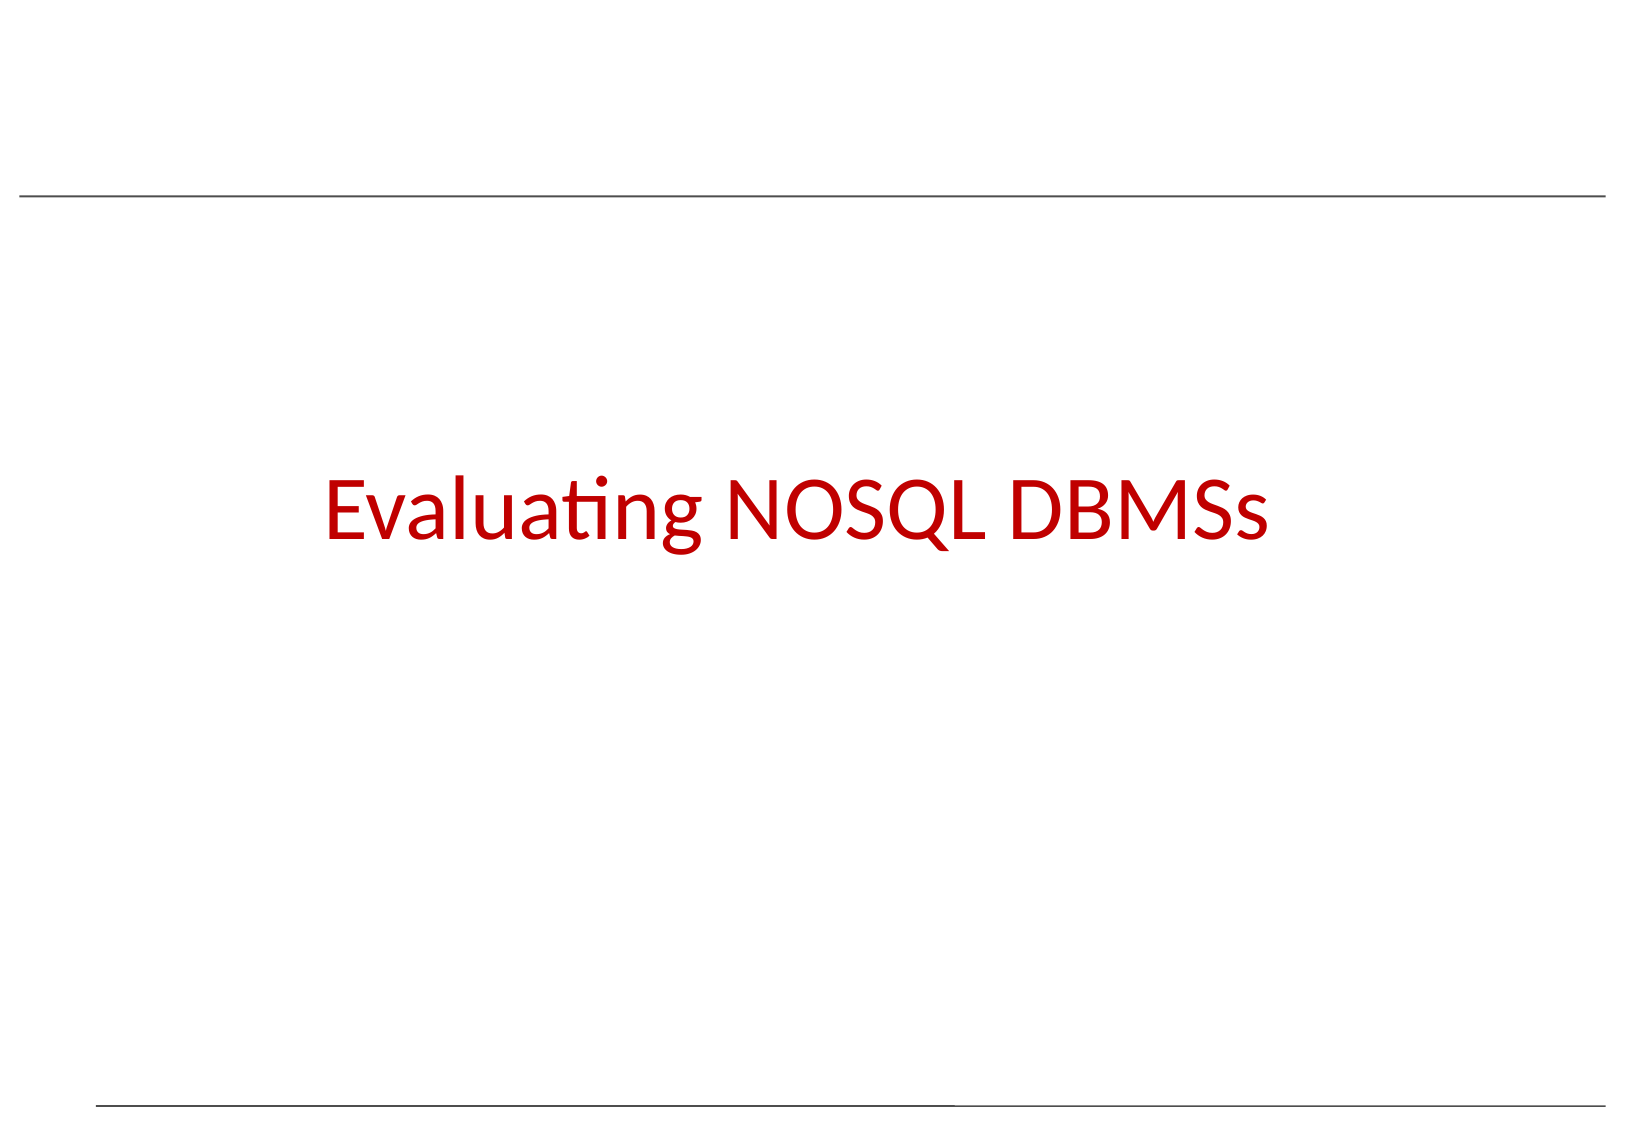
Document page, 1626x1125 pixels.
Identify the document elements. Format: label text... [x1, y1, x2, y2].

title Evaluating NOSQL DBMSs [47, 298, 1548, 487]
